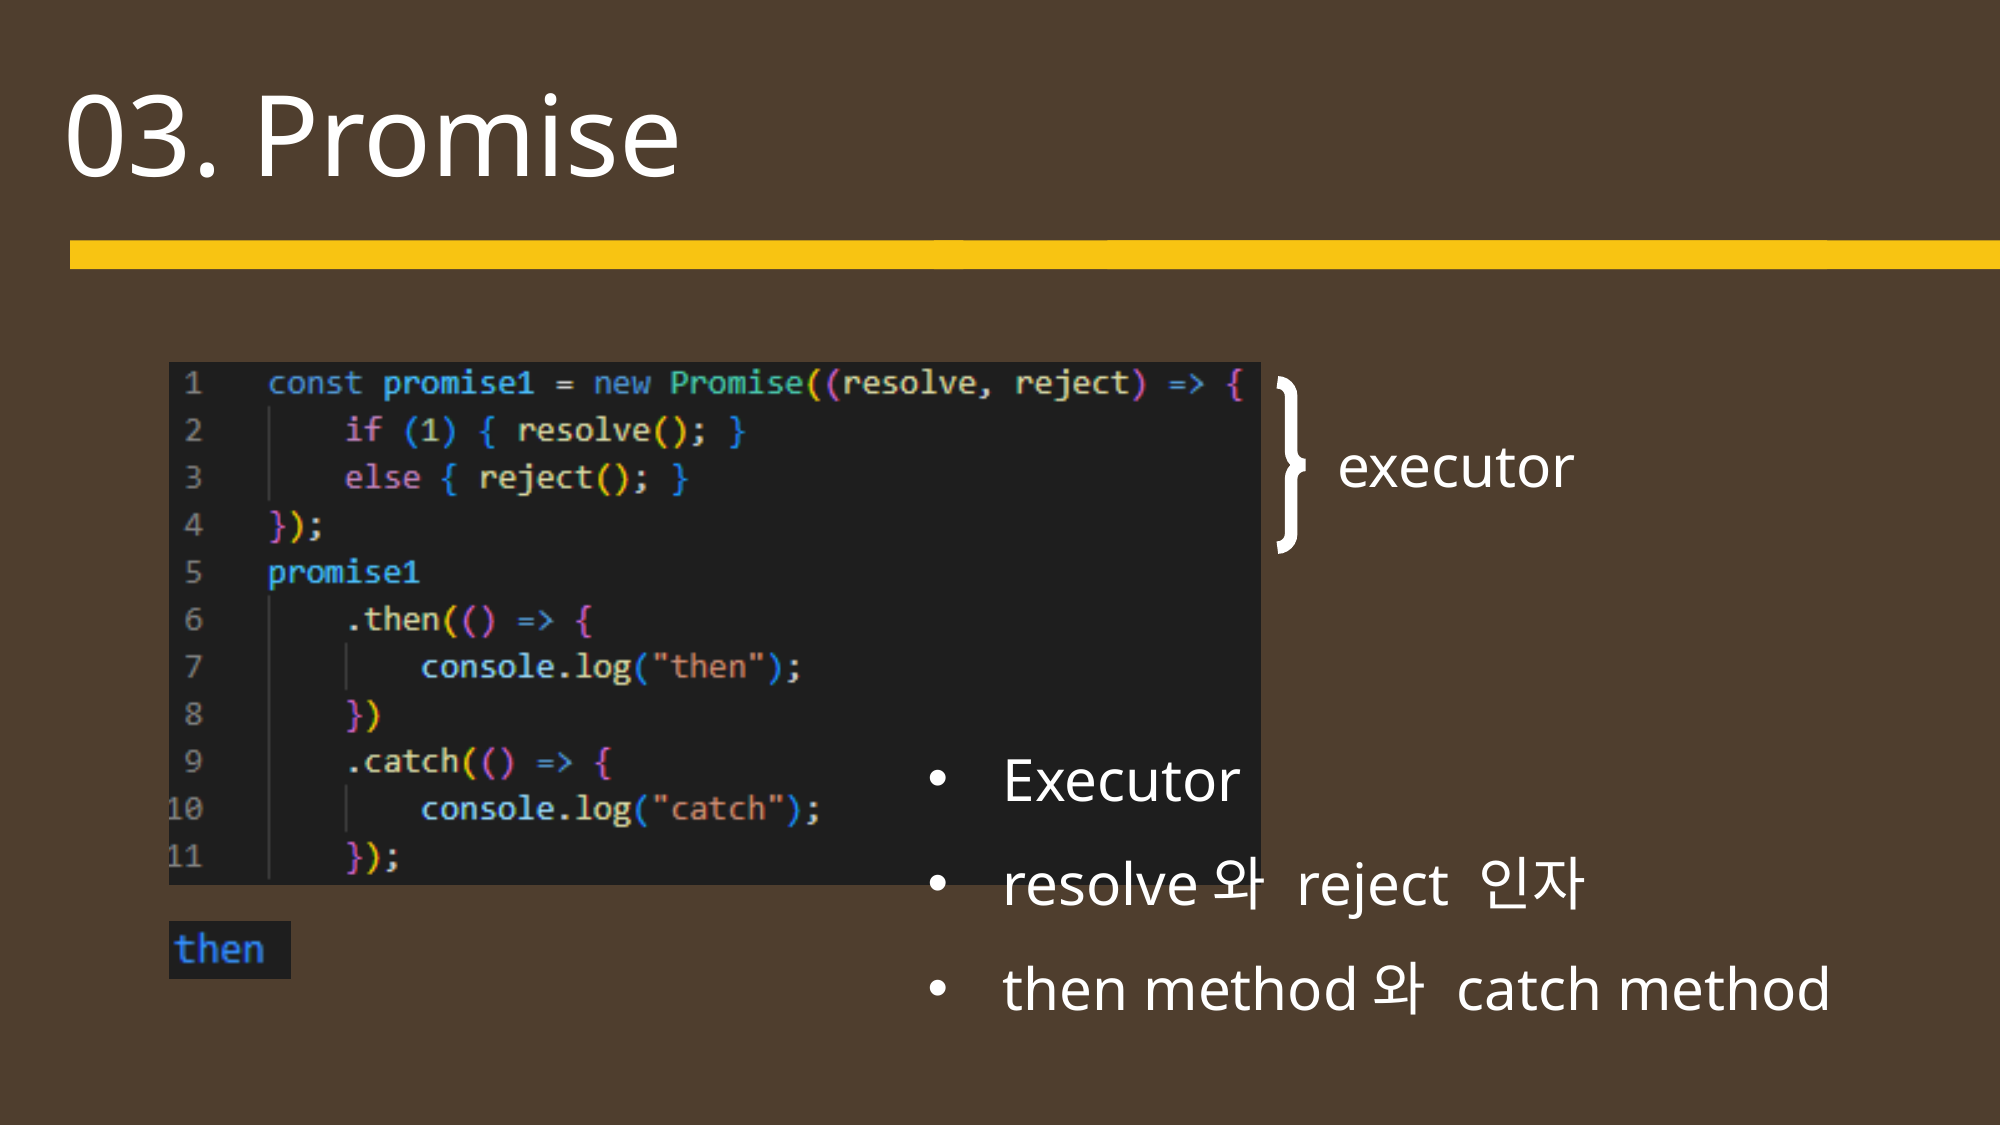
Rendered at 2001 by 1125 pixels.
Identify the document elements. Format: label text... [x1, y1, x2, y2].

title 03. Promise [48, 0, 1854, 302]
picture [168, 921, 291, 979]
picture [168, 362, 1261, 885]
text_box [1261, 381, 1305, 549]
text_box executor [1322, 422, 1738, 507]
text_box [70, 240, 2000, 270]
text_box Executor resolve와 reject 인자 then method와 catch method [912, 700, 2000, 1030]
